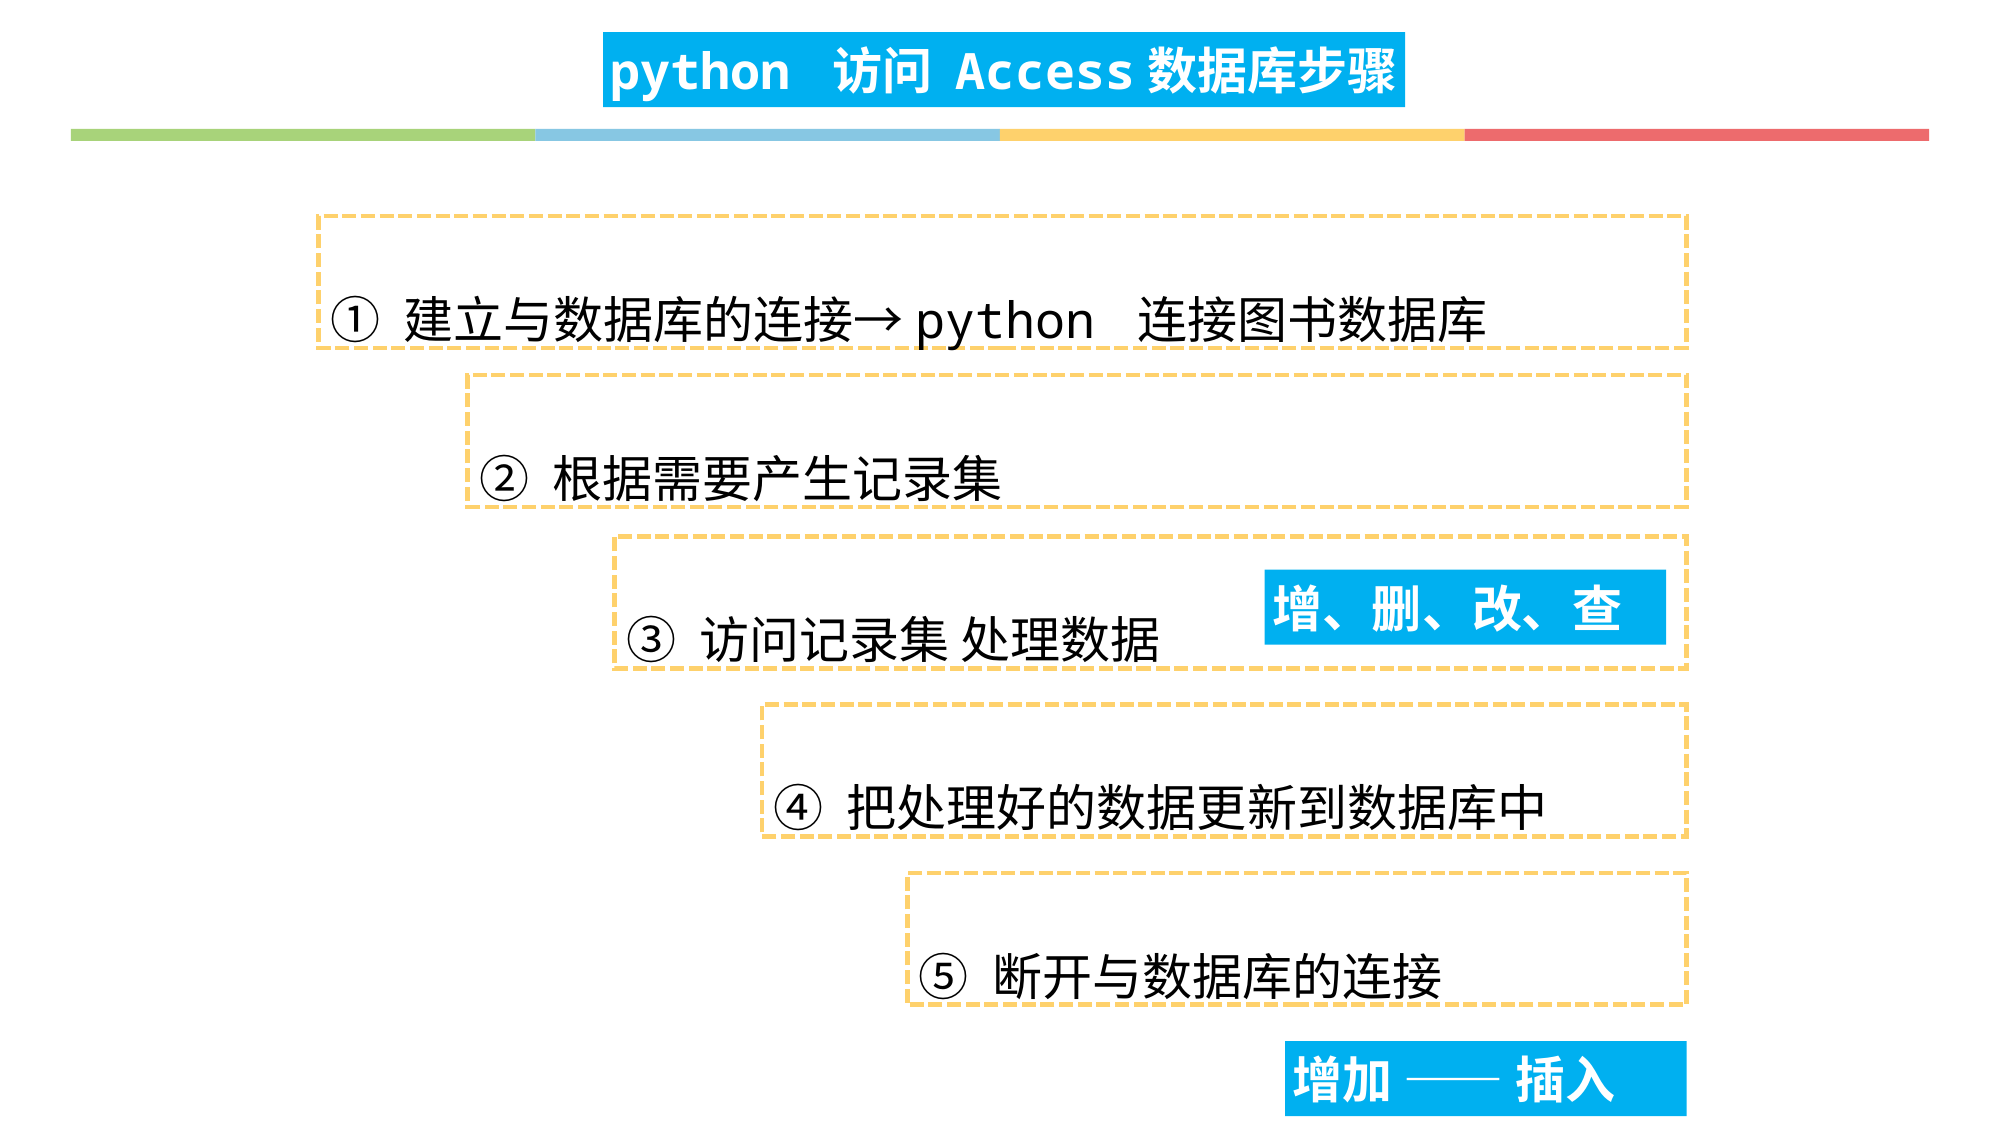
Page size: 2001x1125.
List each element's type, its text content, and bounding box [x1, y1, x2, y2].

text_box ① 建立与数据库的连接→python 连接图书数据库 [318, 216, 1687, 349]
text_box ③ 访问记录集 处理数据 [614, 536, 1687, 669]
text_box 增、删、改、查 [1264, 569, 1667, 645]
text_box python 访问 Access数据库步骤 [603, 32, 1406, 108]
text_box 增加 —— 插入 [1285, 1041, 1687, 1117]
text_box ④ 把处理好的数据更新到数据库中 [761, 704, 1687, 837]
text_box ② 根据需要产生记录集 [467, 375, 1687, 507]
text_box ⑤ 断开与数据库的连接 [907, 872, 1687, 1005]
